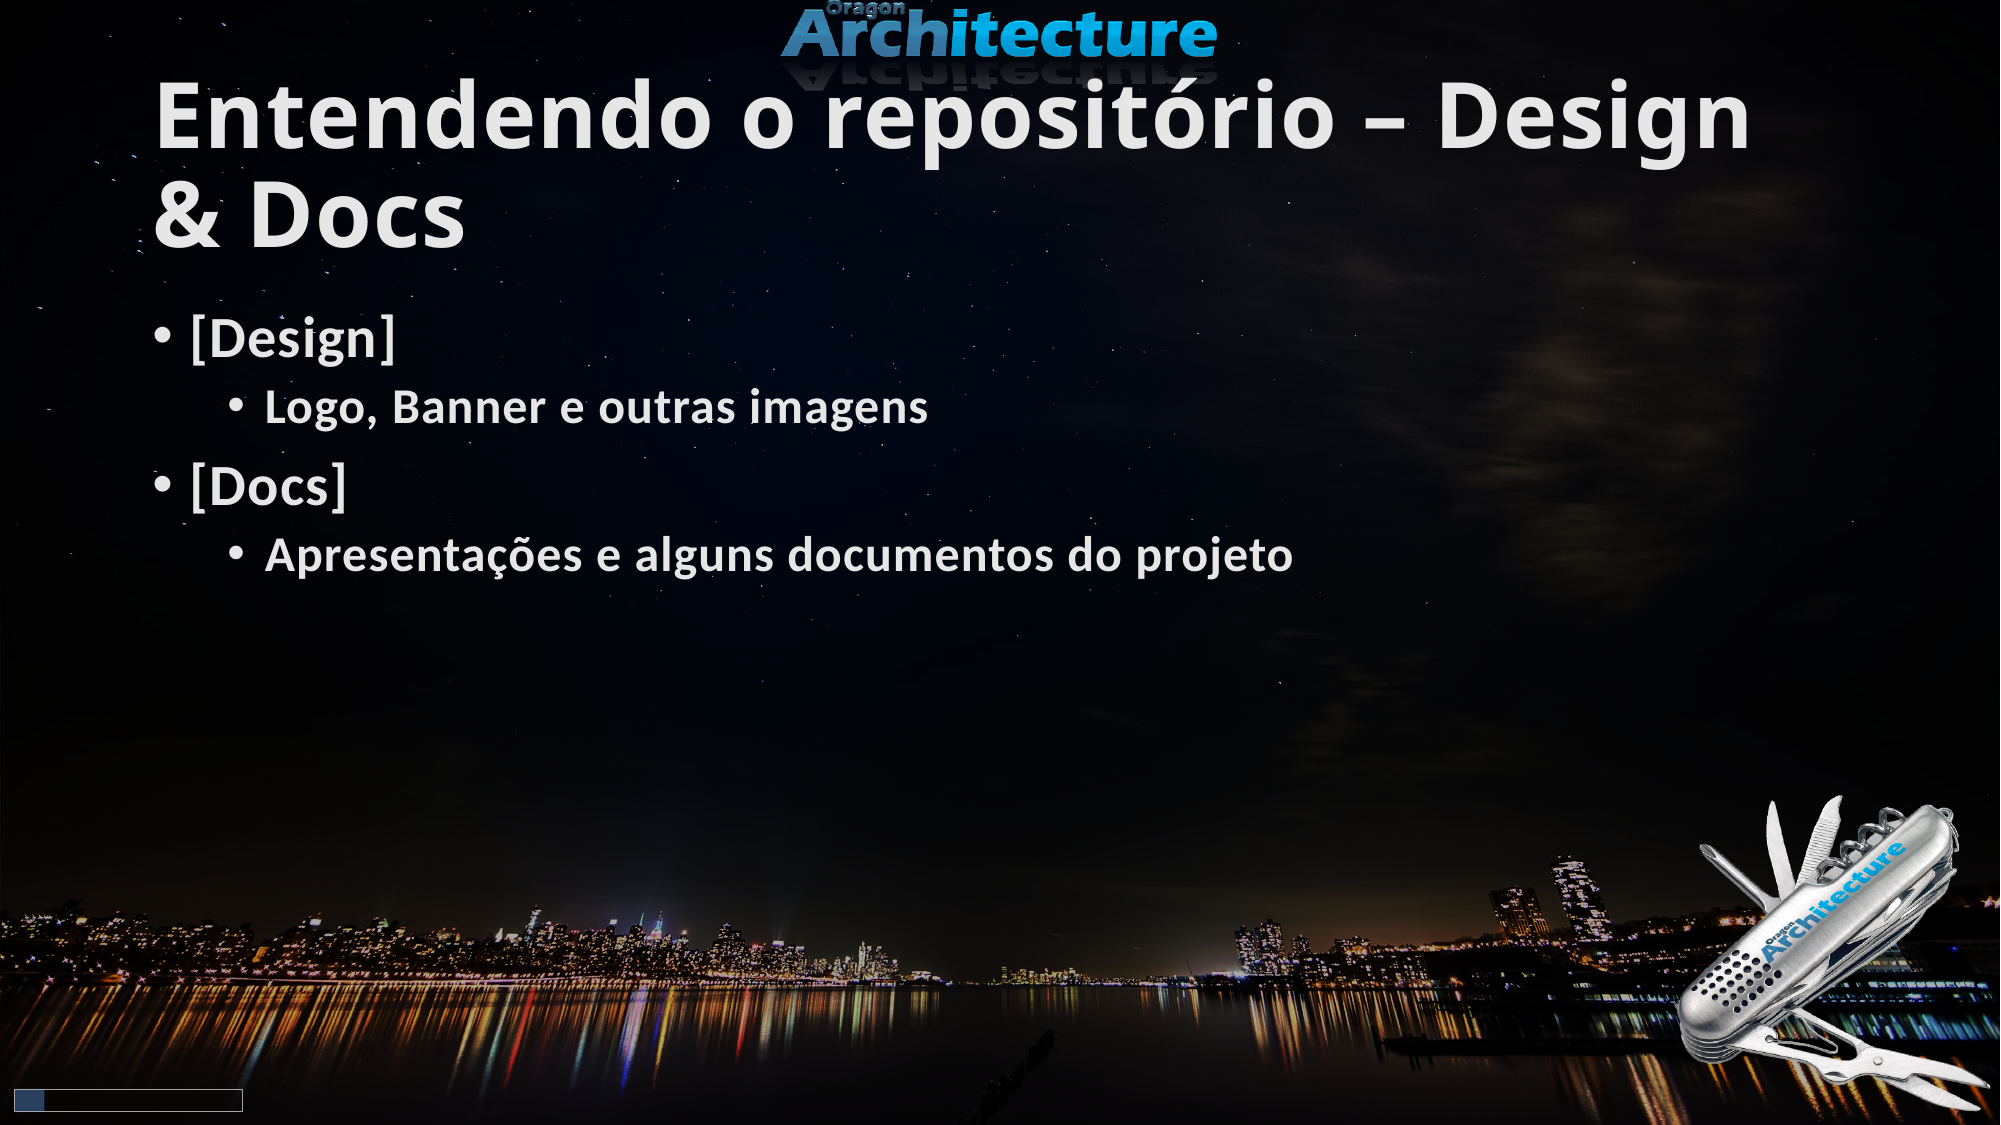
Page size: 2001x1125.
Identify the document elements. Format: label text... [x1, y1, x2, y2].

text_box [14, 1088, 243, 1112]
list [Design] Logo, Banner e outras imagens [Docs] Apresentações e alguns documentos do projeto [137, 299, 1863, 930]
picture [0, 0, 2000, 1125]
title Entendendo o repositório – Design & Docs [137, 59, 1863, 278]
